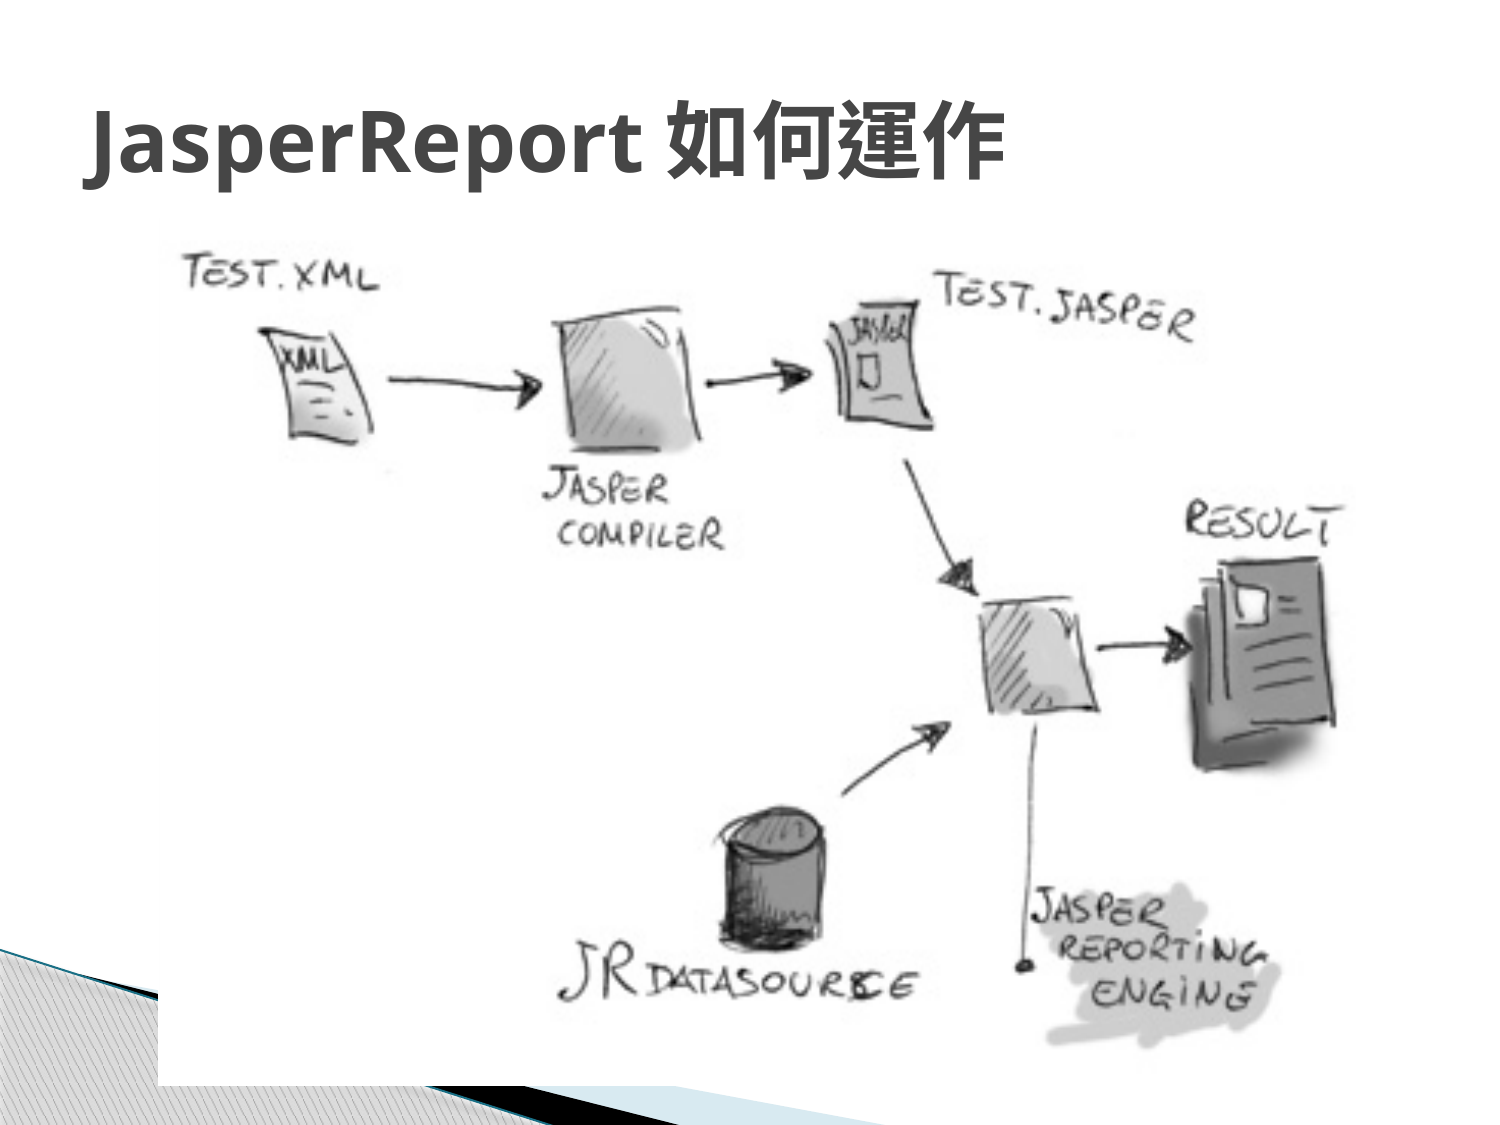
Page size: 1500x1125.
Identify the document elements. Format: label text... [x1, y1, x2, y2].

title JasperReport如何運作 [75, 45, 1425, 233]
picture [158, 217, 1380, 1086]
